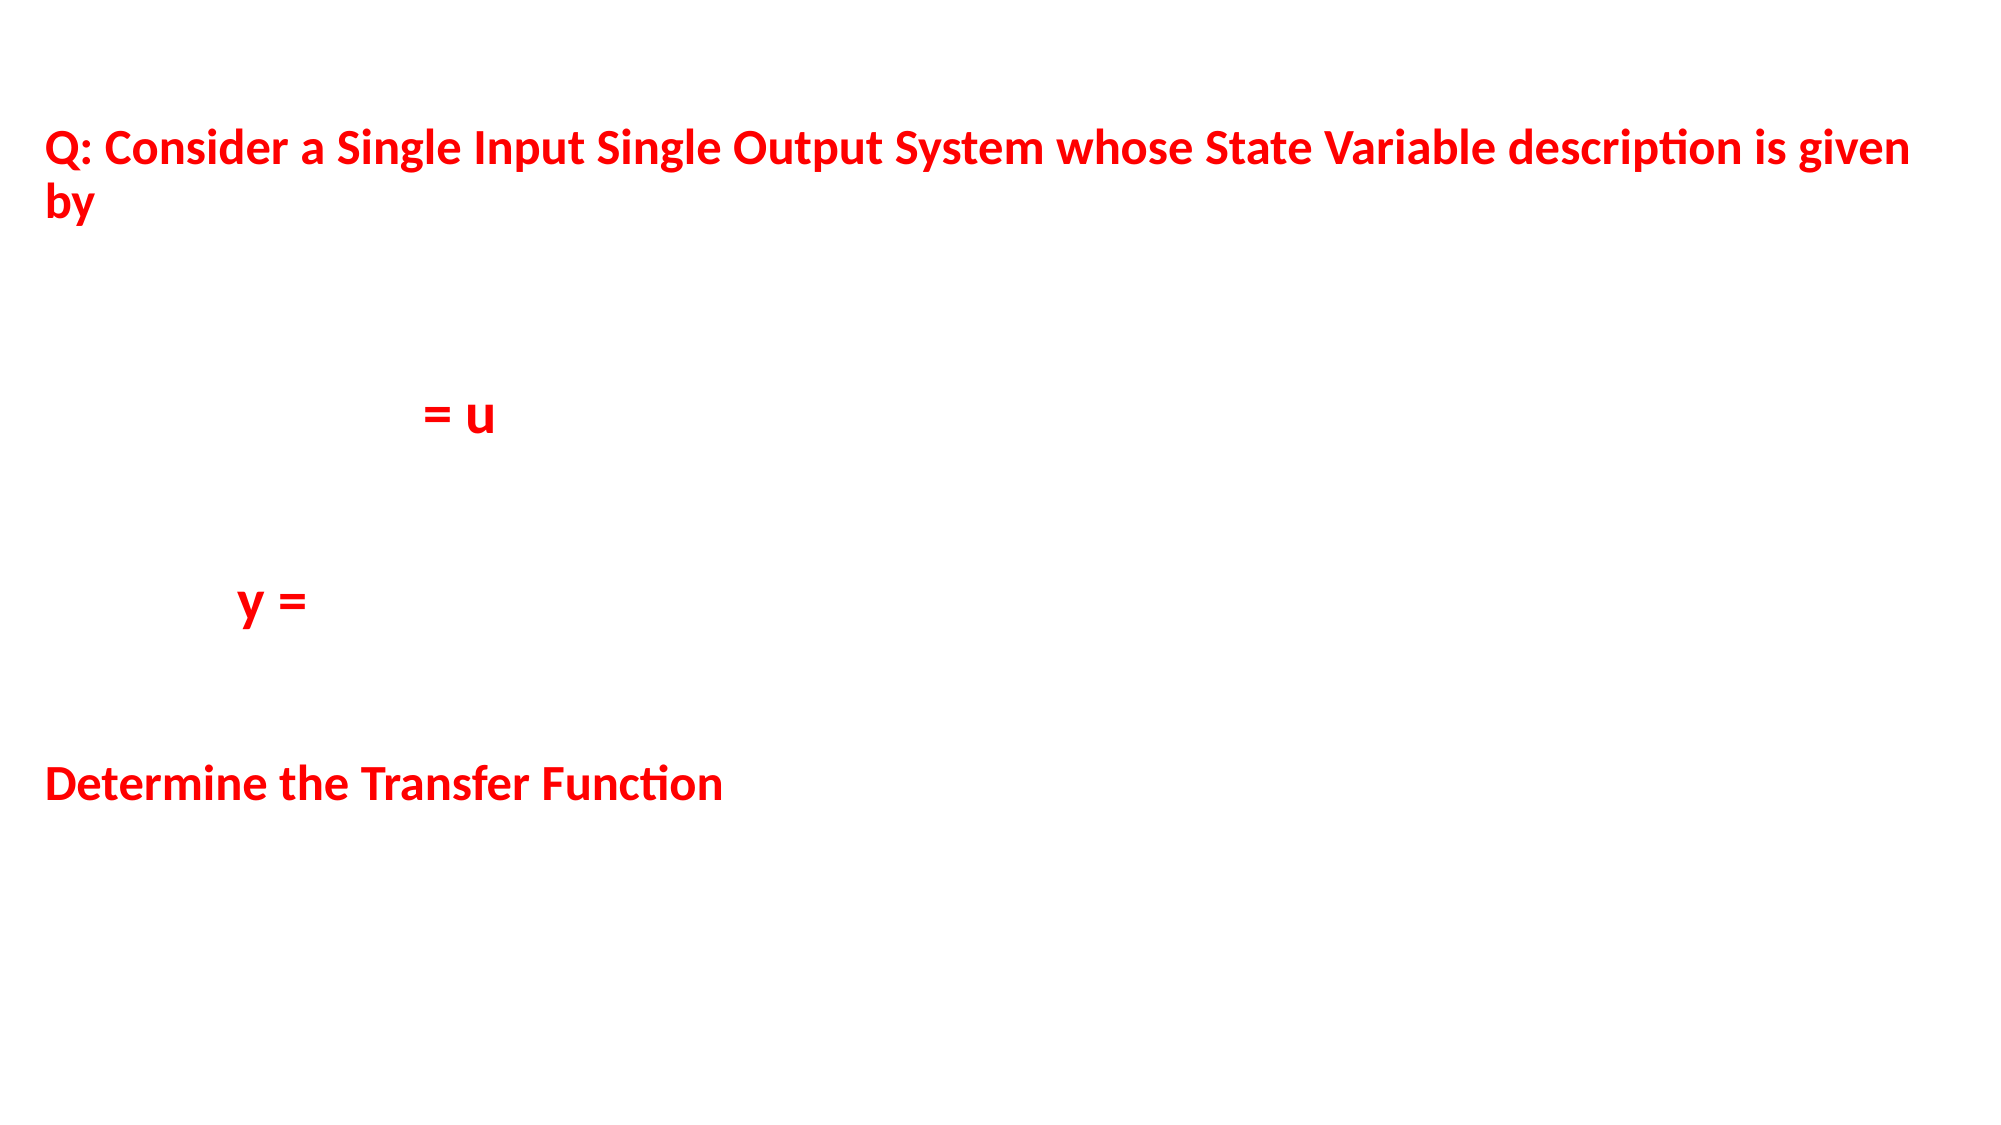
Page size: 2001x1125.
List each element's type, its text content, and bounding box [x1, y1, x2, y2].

list Q: Consider a Single Input Single Output System whose State Variable description is given by Determine the Transfer Function [29, 112, 1971, 827]
